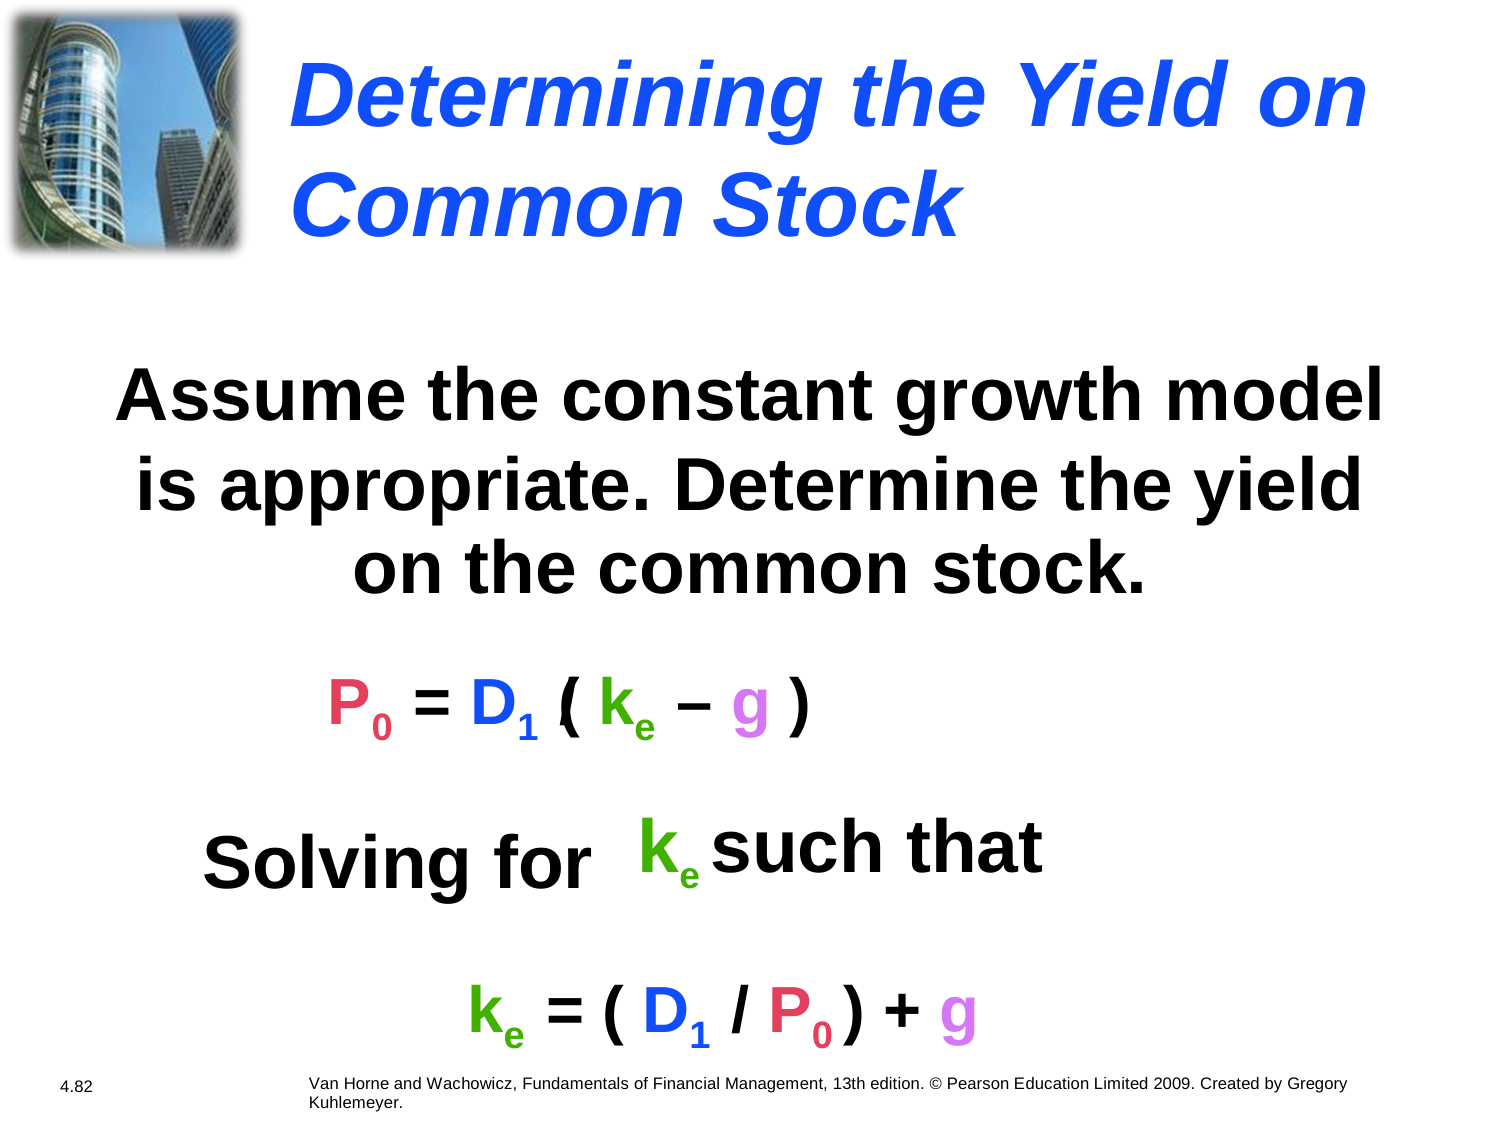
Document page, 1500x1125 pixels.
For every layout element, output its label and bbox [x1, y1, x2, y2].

text_box [133, 446, 212, 527]
text_box [58, 1077, 98, 1098]
text_box [112, 356, 1398, 437]
text_box [0, 0, 254, 266]
text_box [710, 159, 978, 255]
text_box [847, 49, 1003, 145]
text_box [217, 446, 1186, 617]
text_box [1010, 49, 1248, 145]
text_box [287, 159, 703, 255]
text_box [1254, 49, 1385, 145]
text_box [306, 972, 1443, 1100]
text_box [172, 664, 1350, 925]
text_box [1191, 446, 1377, 527]
text_box [287, 49, 841, 145]
